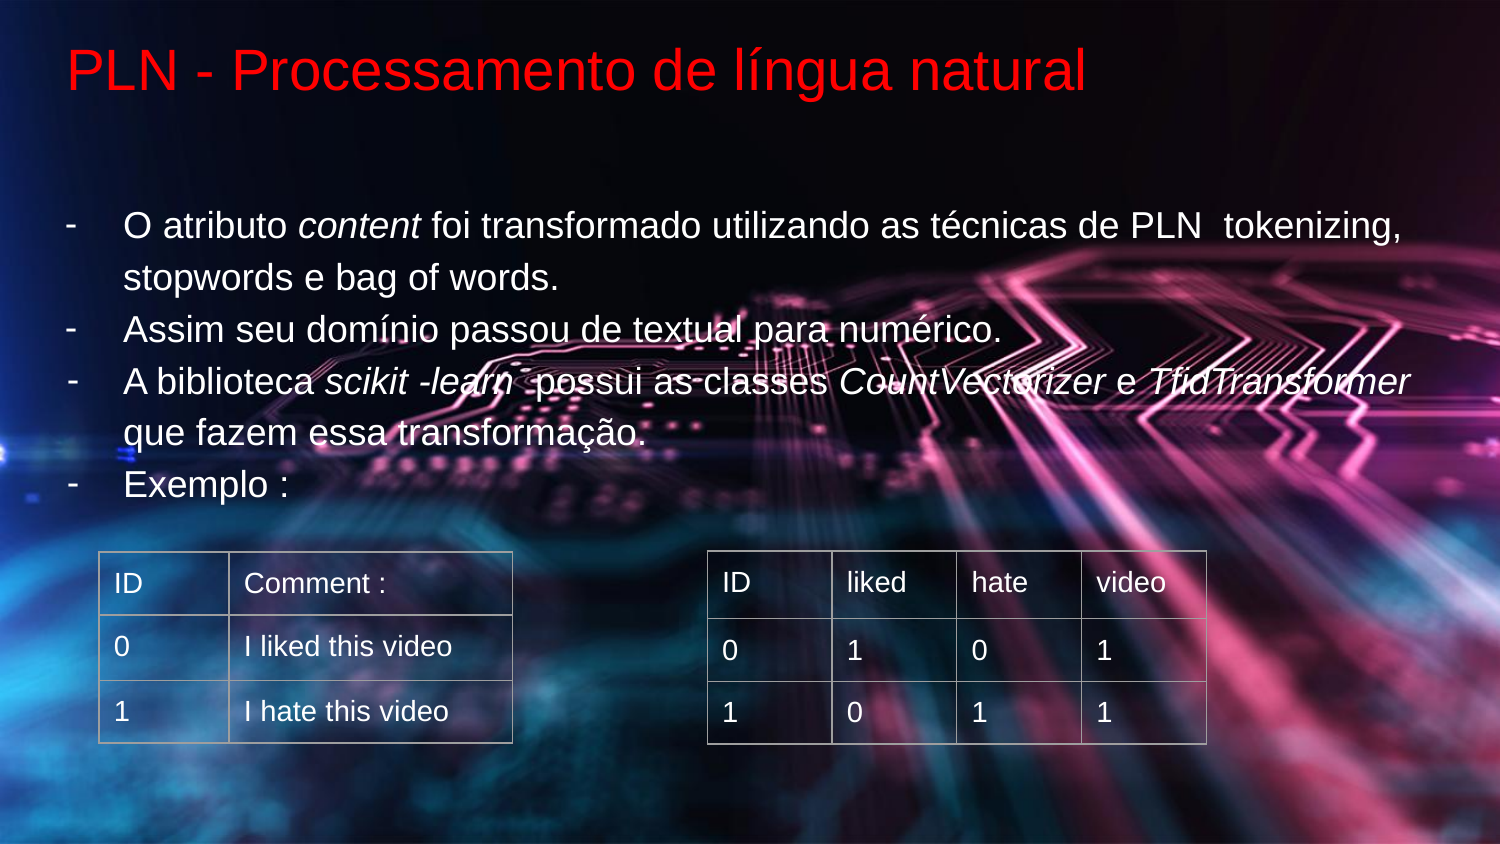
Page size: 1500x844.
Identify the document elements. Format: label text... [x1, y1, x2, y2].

table_cell 1 [957, 682, 1081, 743]
table_cell I hate this video [230, 681, 512, 742]
table_header Comment : [230, 553, 512, 614]
table_cell 1 [833, 619, 956, 681]
table_cell 1 [1082, 682, 1206, 743]
picture [0, 0, 1500, 844]
table_cell 1 [100, 681, 228, 742]
table_cell 0 [100, 616, 228, 680]
table_cell 0 [708, 619, 831, 681]
table_cell 0 [833, 682, 956, 743]
table_header video [1082, 552, 1206, 618]
table_cell 1 [1082, 619, 1206, 681]
title PLN - Processamento de língua natural [51, 16, 1449, 101]
table_cell I liked this video [230, 616, 512, 680]
table_cell 1 [708, 682, 831, 743]
table_header hate [957, 552, 1081, 618]
table_header liked [833, 552, 956, 618]
table_header ID [708, 552, 831, 618]
table_cell 0 [957, 619, 1081, 681]
list O atributo content foi transformado utilizando as técnicas de PLN tokenizing, stopwords e bag of words. Assim seu domínio passou de textual para numérico. A biblioteca scikit -learn possui as classes CountVectorizer e TfidTransformer que fazem essa transformação. Exemplo : [33, 101, 1478, 814]
table_header ID [100, 553, 228, 614]
